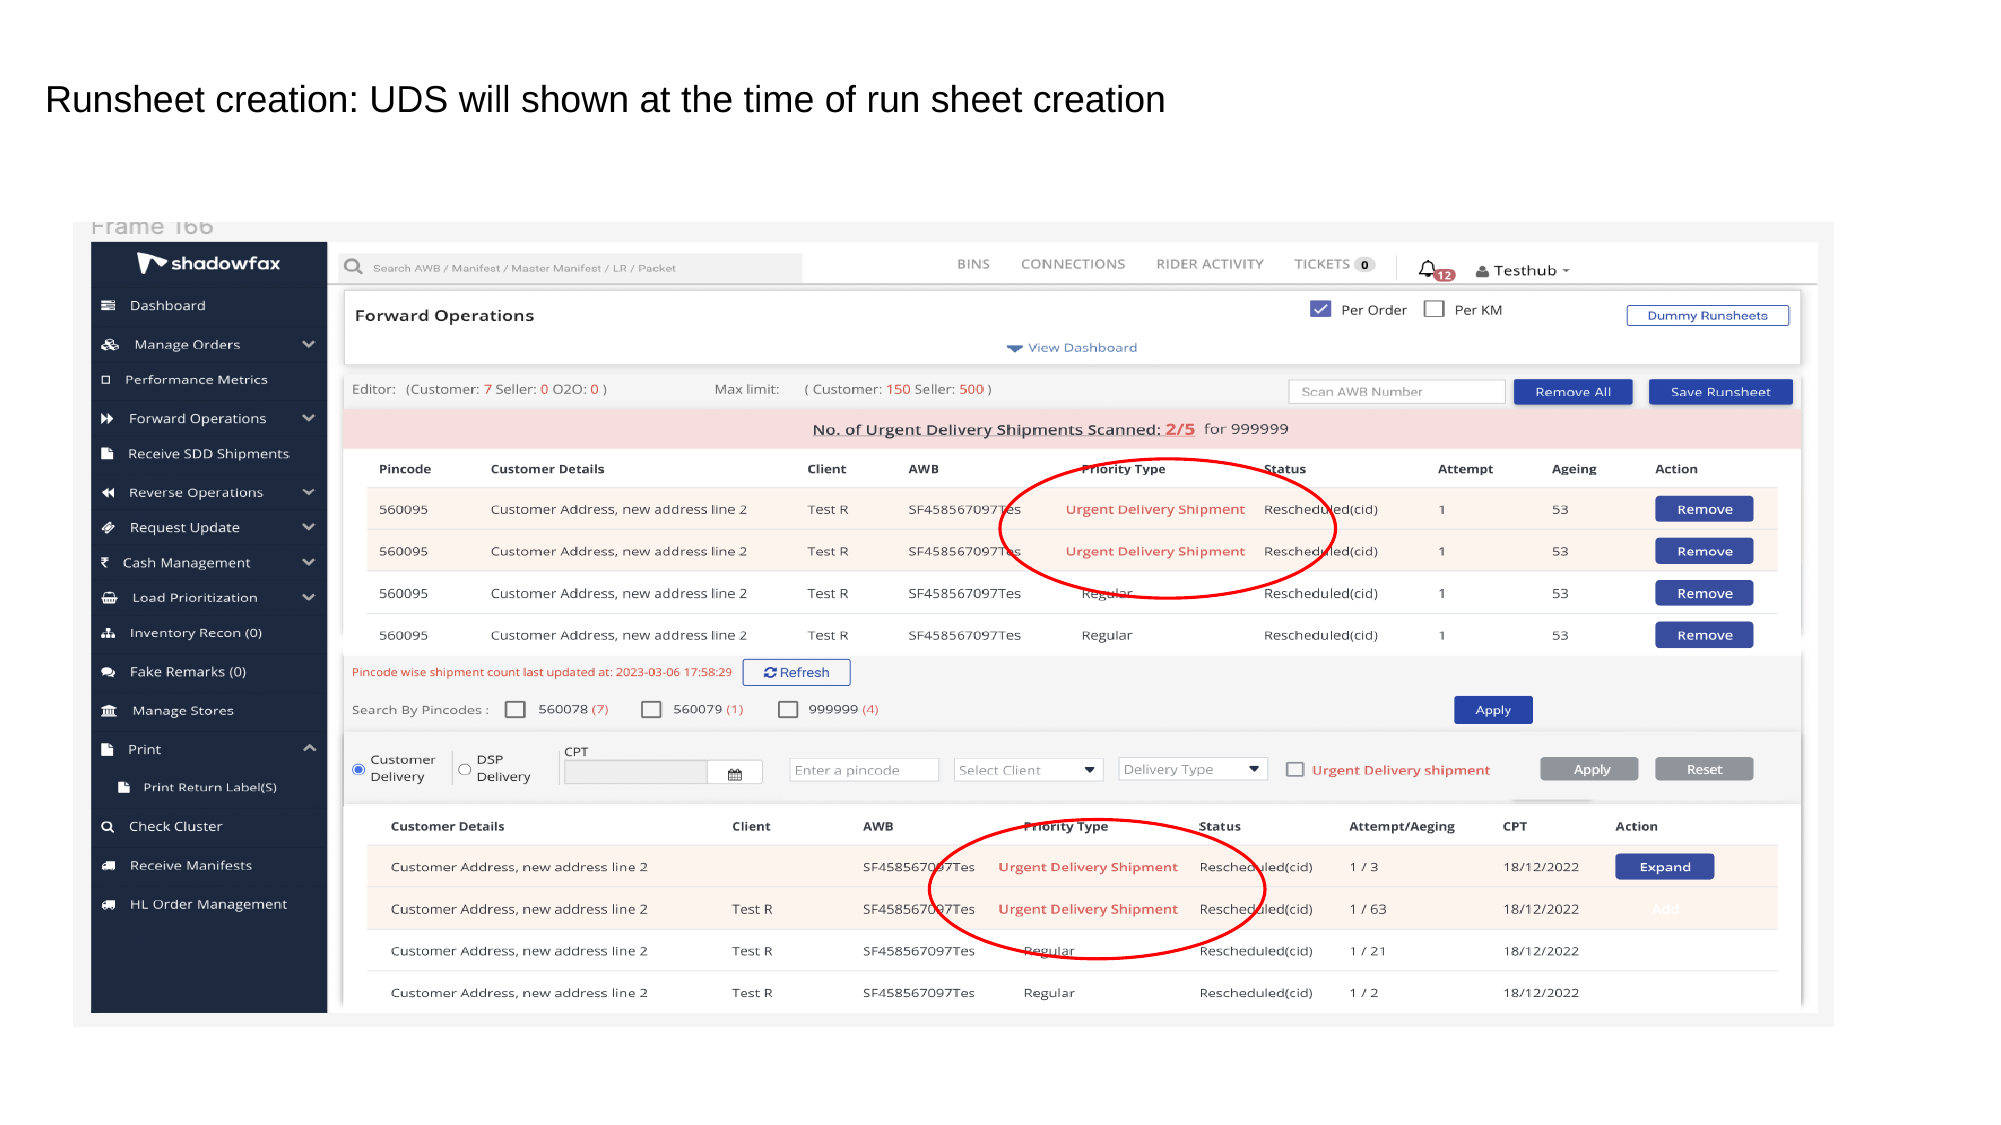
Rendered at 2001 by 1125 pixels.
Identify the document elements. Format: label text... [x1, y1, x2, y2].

text_box Runsheet creation: UDS will shown at the time of run sheet creation [24, 55, 1834, 142]
picture [73, 222, 1835, 1028]
